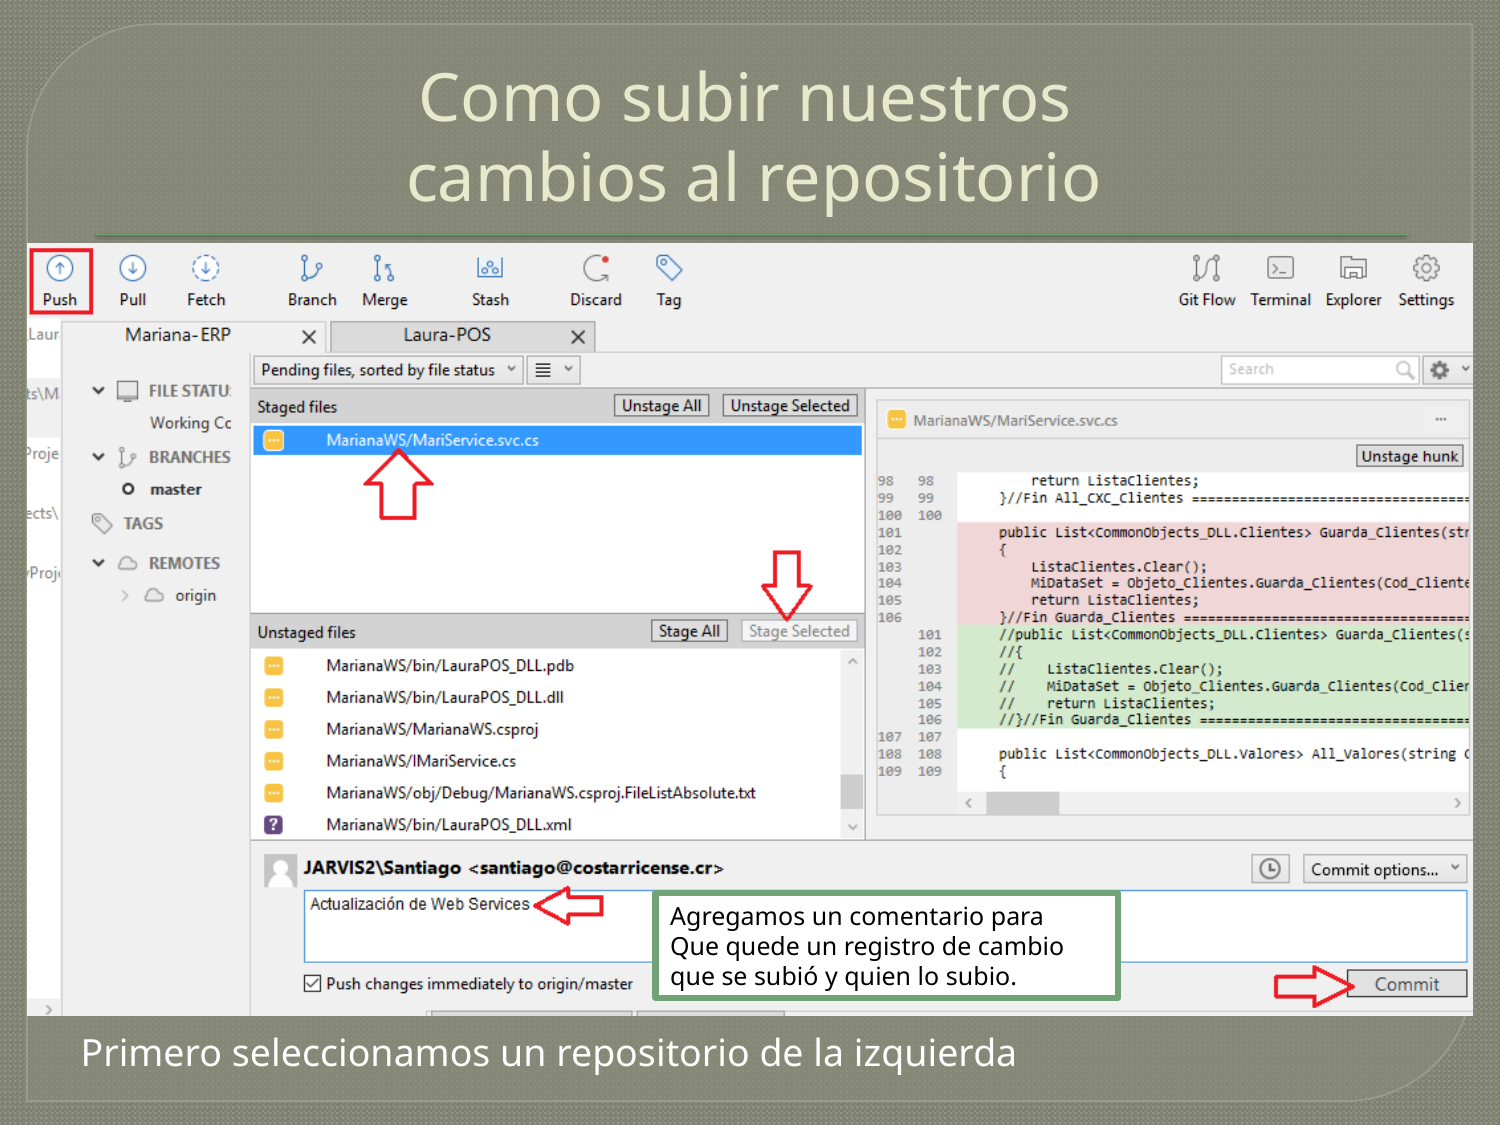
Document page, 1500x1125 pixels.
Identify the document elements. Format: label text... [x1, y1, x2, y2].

title Como subir nuestros cambios al repositorio [0, 66, 1500, 223]
picture [27, 243, 1473, 1016]
text_box Primero seleccionamos un repositorio de la izquierda [65, 1027, 1033, 1082]
